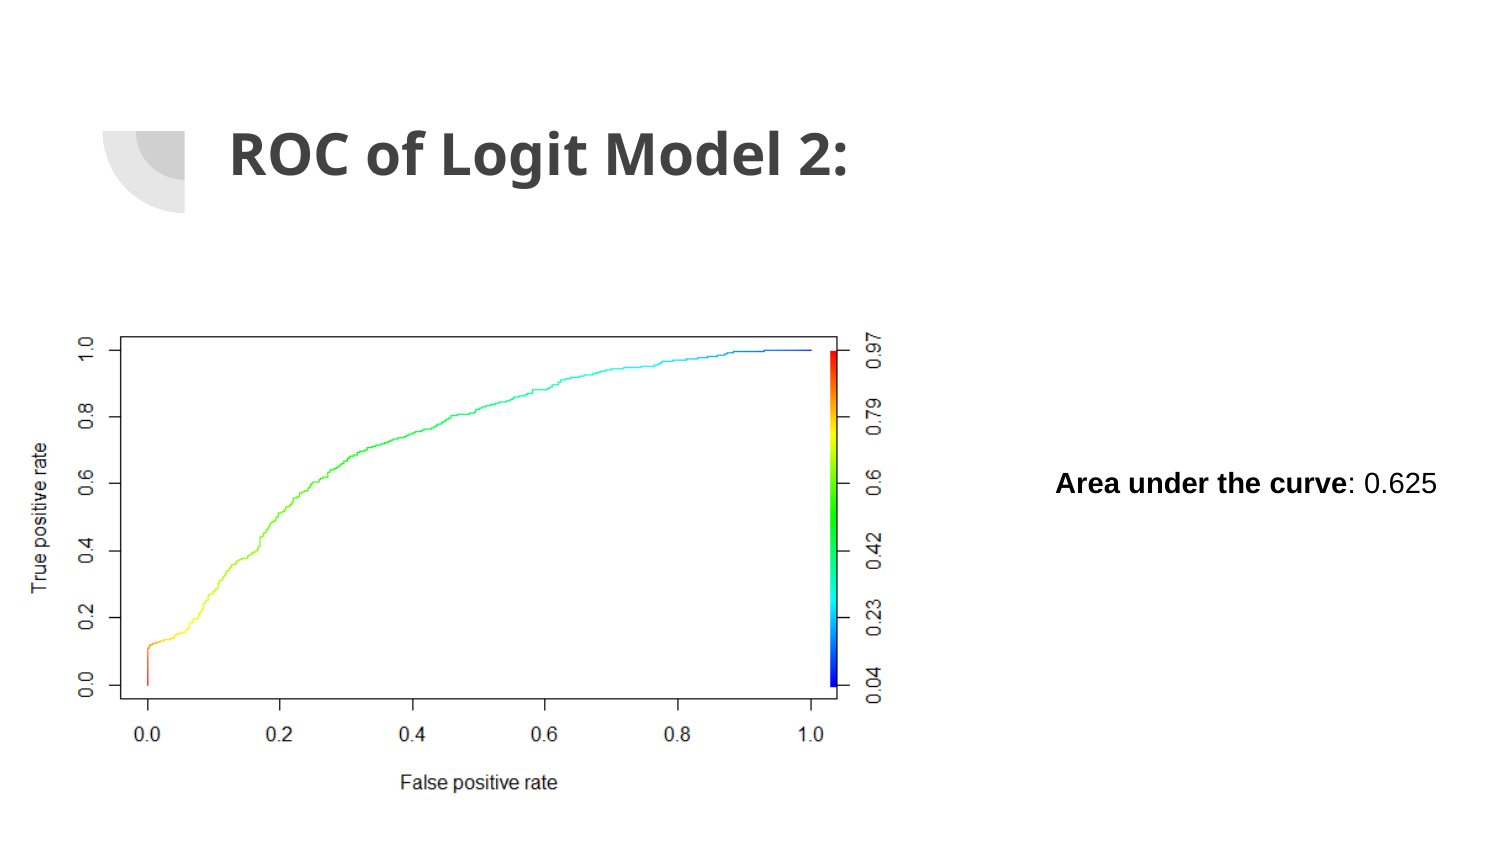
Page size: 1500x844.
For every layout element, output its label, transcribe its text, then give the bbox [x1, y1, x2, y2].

text_box Area under the curve: 0.625 [1040, 449, 1463, 515]
title ROC of Logit Model 2: [213, 98, 1368, 263]
picture [24, 286, 887, 819]
